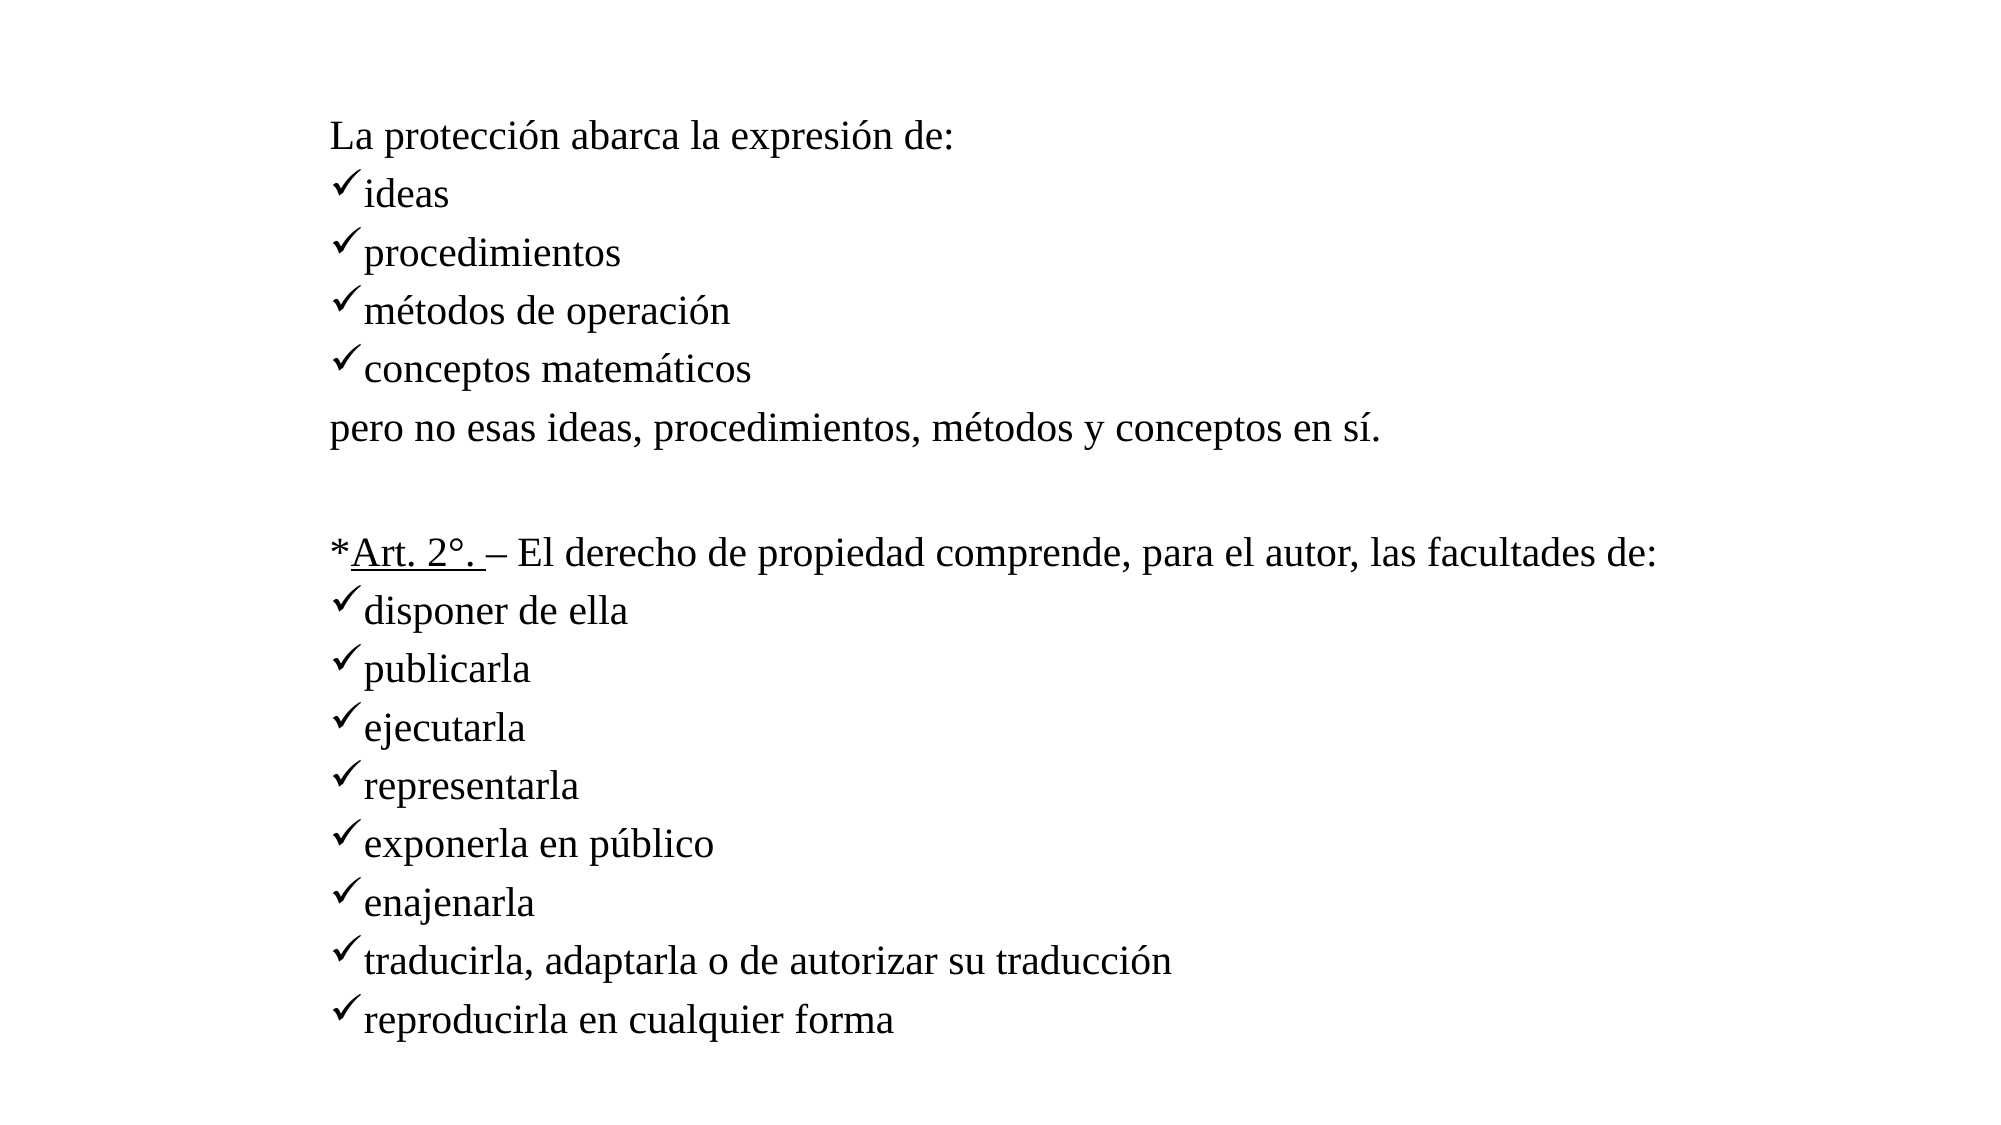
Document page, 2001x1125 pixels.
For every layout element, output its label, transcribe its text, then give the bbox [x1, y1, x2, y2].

text_box La protección abarca la expresión de: ideas procedimientos métodos de operación conceptos matemáticos pero no esas ideas, procedimientos, métodos y conceptos en sí. *Art. 2°. – El derecho de propiedad comprende, para el autor, las facultades de: disponer de ella publicarla ejecutarla representarla exponerla en público enajenarla traducirla, adaptarla o de autorizar su traducción reproducirla en cualquier forma [314, 100, 1686, 1049]
